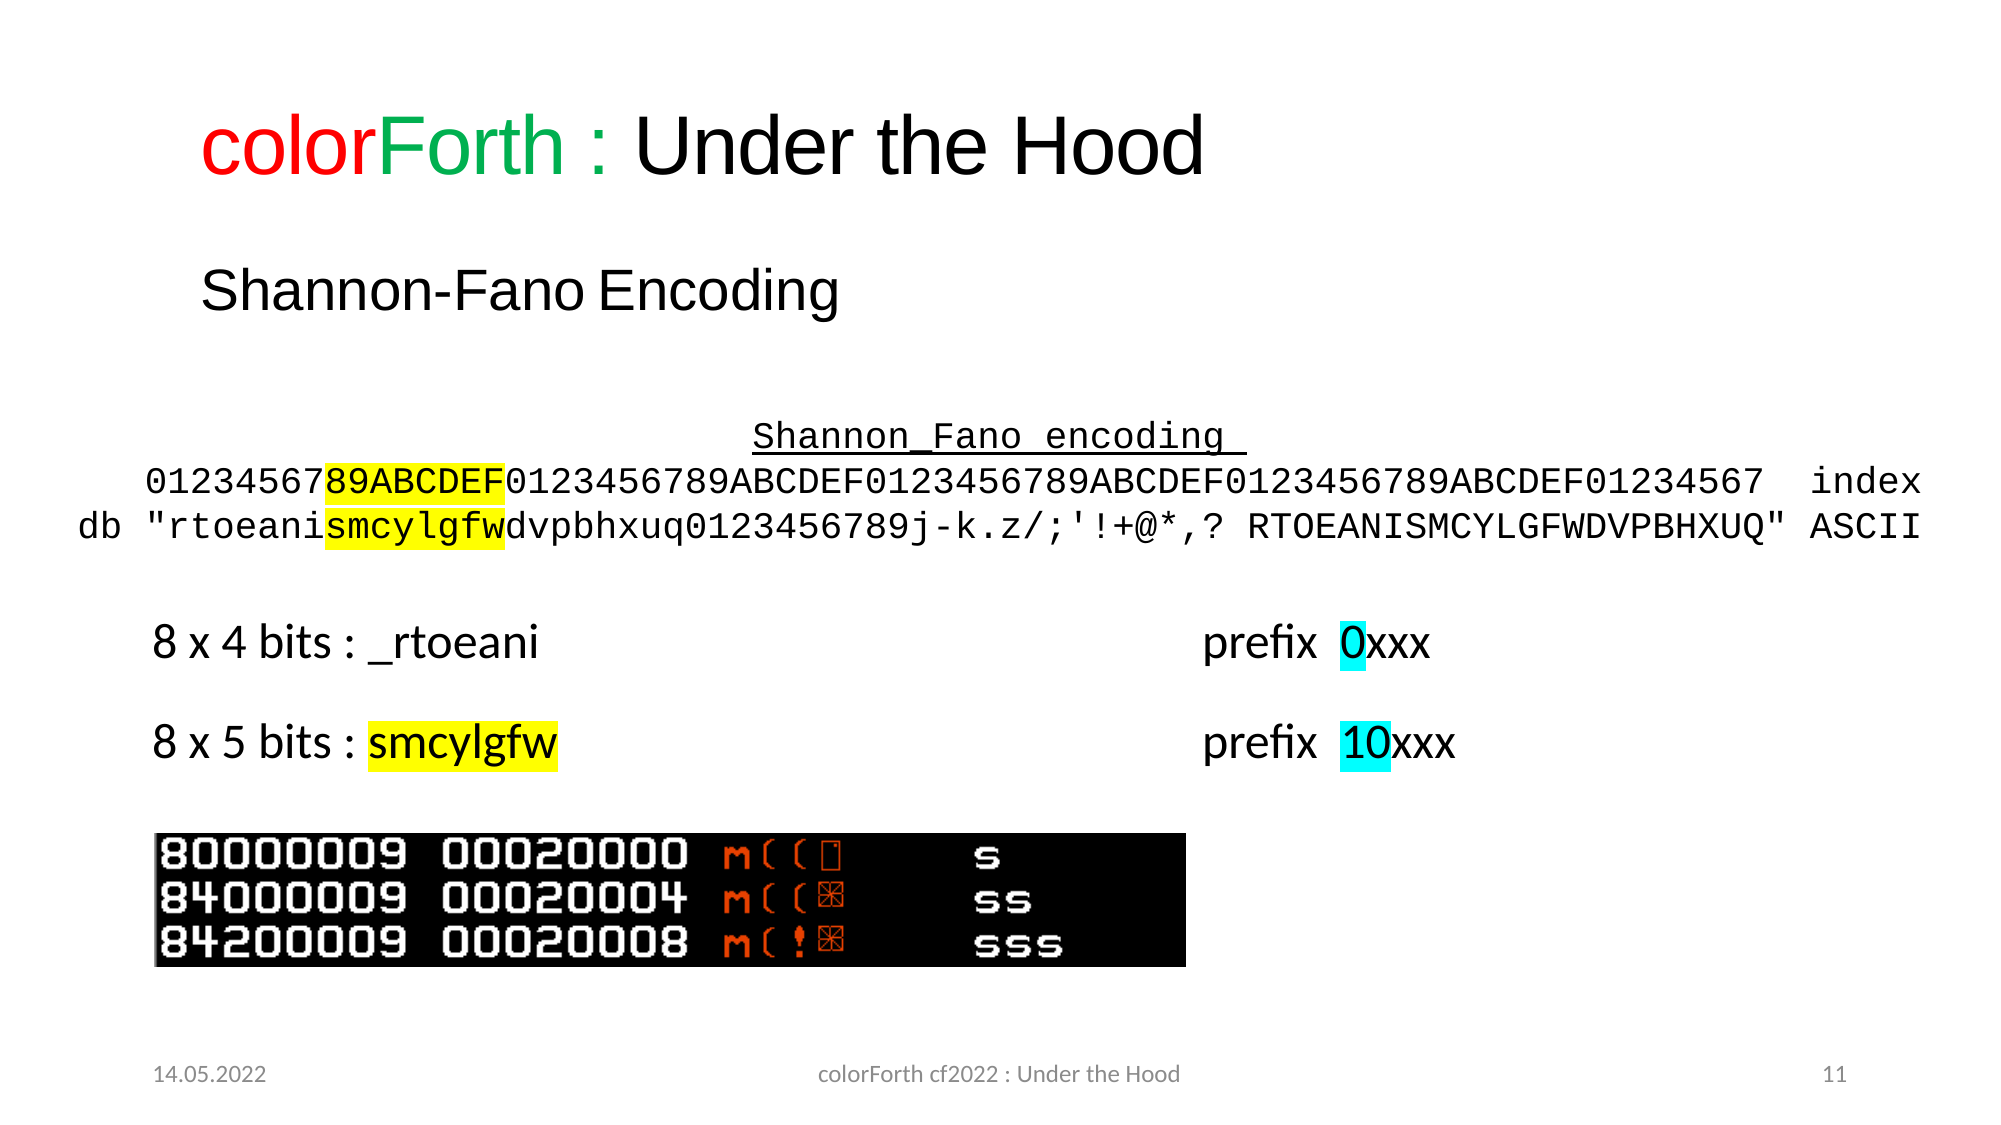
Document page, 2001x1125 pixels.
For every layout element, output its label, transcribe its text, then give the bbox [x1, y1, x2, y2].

text_box 8 x 4 bits : _rtoeani prefix 0xxx [137, 600, 1863, 676]
text_box 8 x 5 bits : smcylgfw prefix 10xxx [137, 701, 1863, 777]
text_box Shannon-Fano Encoding [185, 244, 1186, 330]
footer colorForth cf2022 : Under the Hood [662, 1042, 1338, 1103]
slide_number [137, 1042, 588, 1103]
text_box colorForth : Under the Hood [185, 83, 1863, 244]
slide_number 11 [1412, 1042, 1863, 1103]
picture [154, 833, 1186, 967]
text_box Shannon_Fano encoding 0123456789ABCDEF0123456789ABCDEF0123456789ABCDEF0123456789ABCDEF01234567 index db "rtoeanismcylgfwdvpbhxuq0123456789j-k.z/;'!+@*,? RTOEANISMCYLGFWDVPBHXUQ" ASCII [40, 403, 1960, 599]
